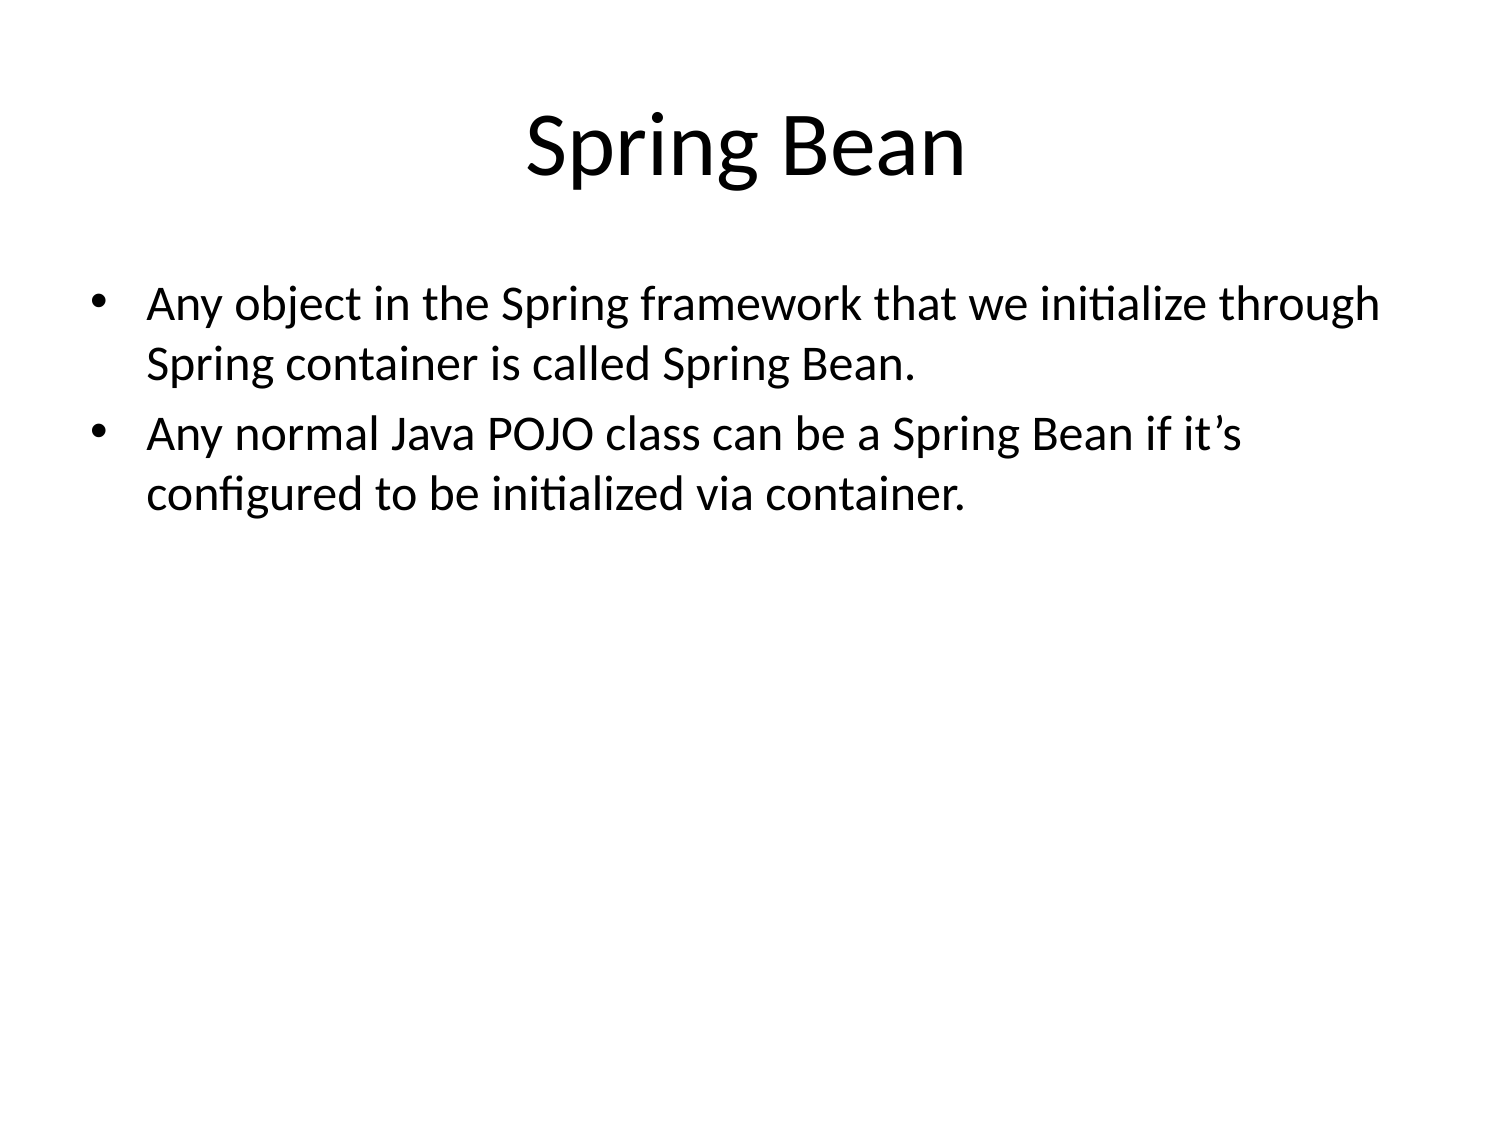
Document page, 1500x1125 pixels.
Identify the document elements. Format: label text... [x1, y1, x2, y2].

list Any object in the Spring framework that we initialize through Spring container is called Spring Bean. Any normal Java POJO class can be a Spring Bean if it’s configured to be initialized via container. [75, 262, 1425, 1005]
title Spring Bean [75, 45, 1425, 233]
